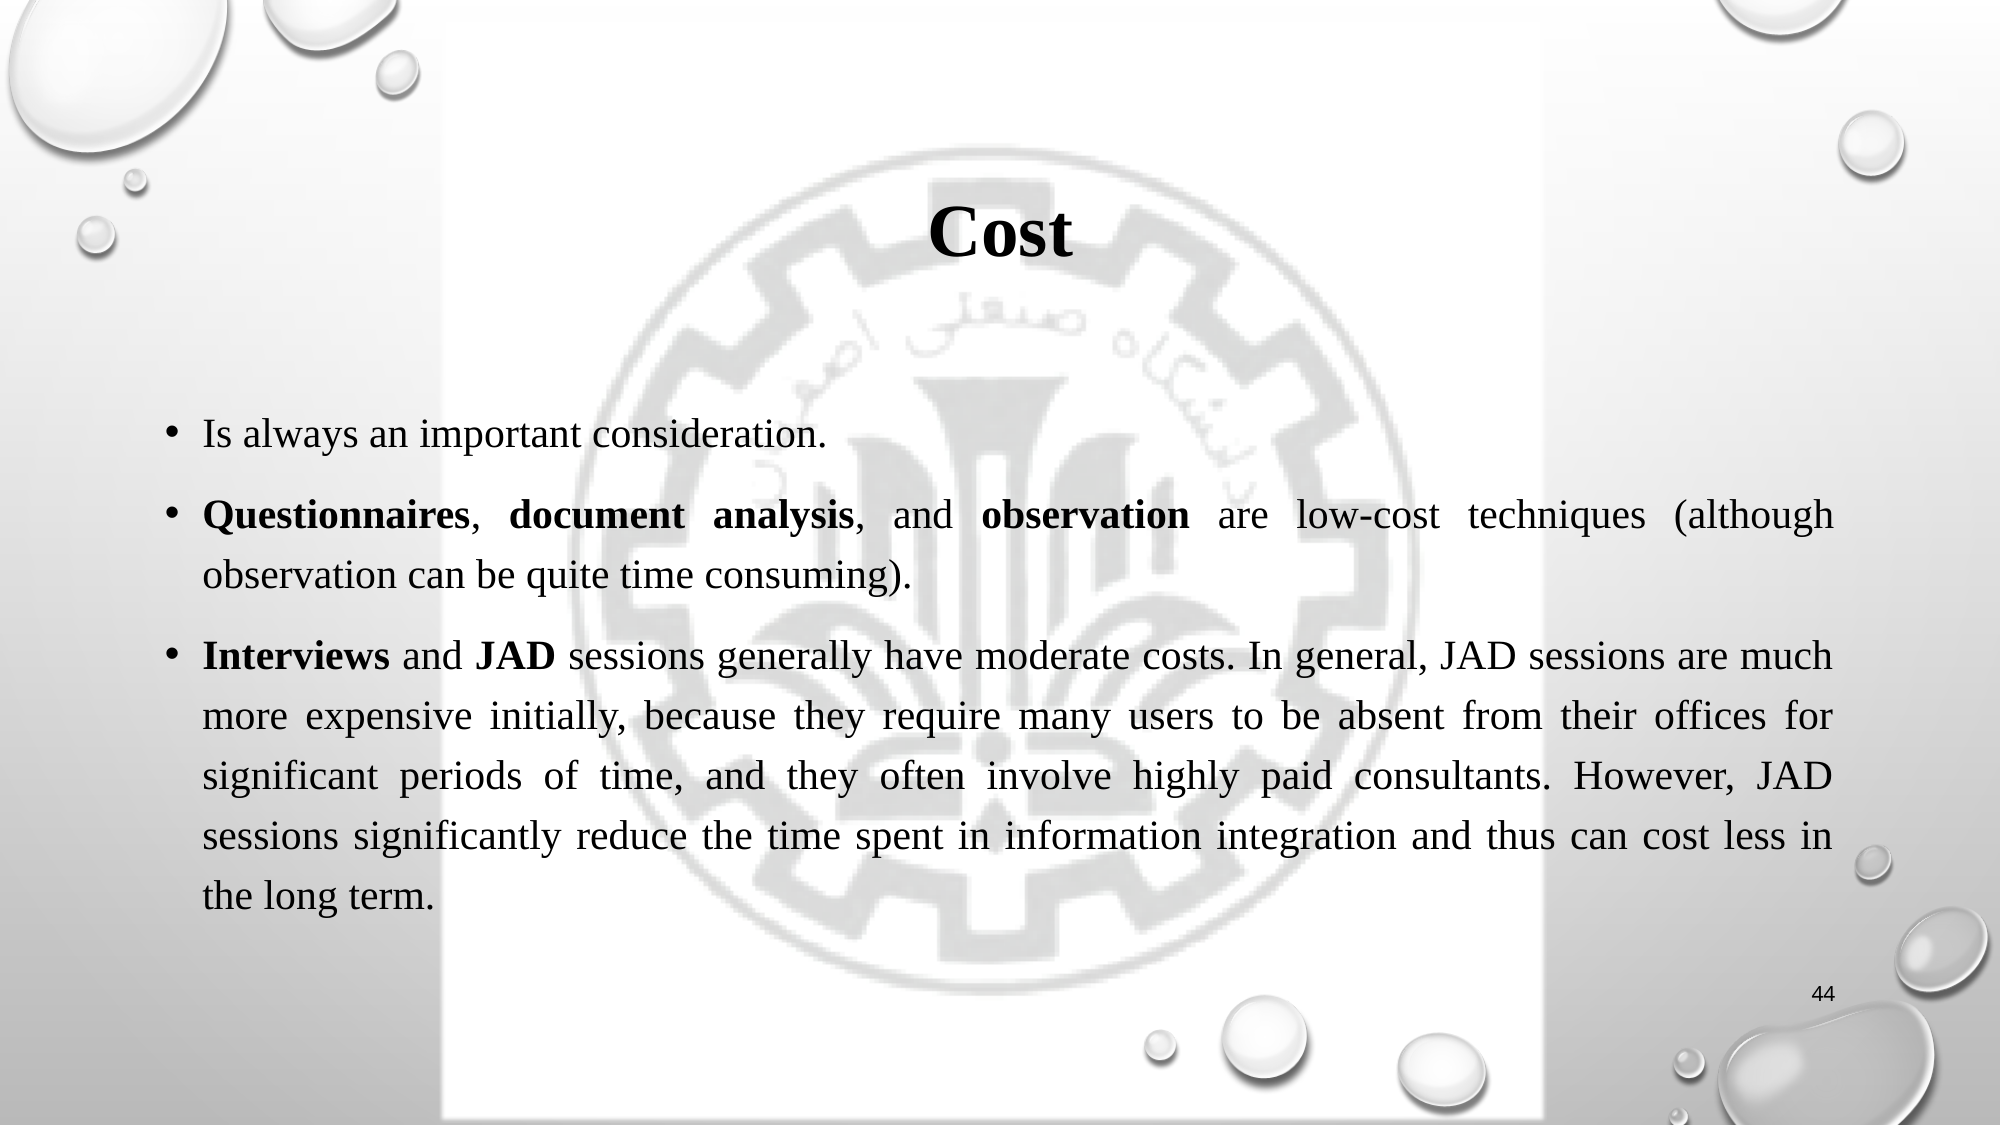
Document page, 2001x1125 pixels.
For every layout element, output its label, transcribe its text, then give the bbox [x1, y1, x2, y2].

title Cost [149, 101, 1851, 364]
list Is always an important consideration. Questionnaires, document analysis, and observation are low-cost techniques (although observation can be quite time consuming). Interviews and JAD sessions generally have moderate costs. In general, JAD sessions are much more expensive initially, because they require many users to be absent from their offices for significant periods of time, and they often involve highly paid consultants. However, JAD sessions significantly reduce the time spent in information integration and thus can cost less in the long term. [149, 388, 1850, 950]
picture [0, 0, 2000, 1125]
slide_number 44 [1724, 965, 1851, 1025]
